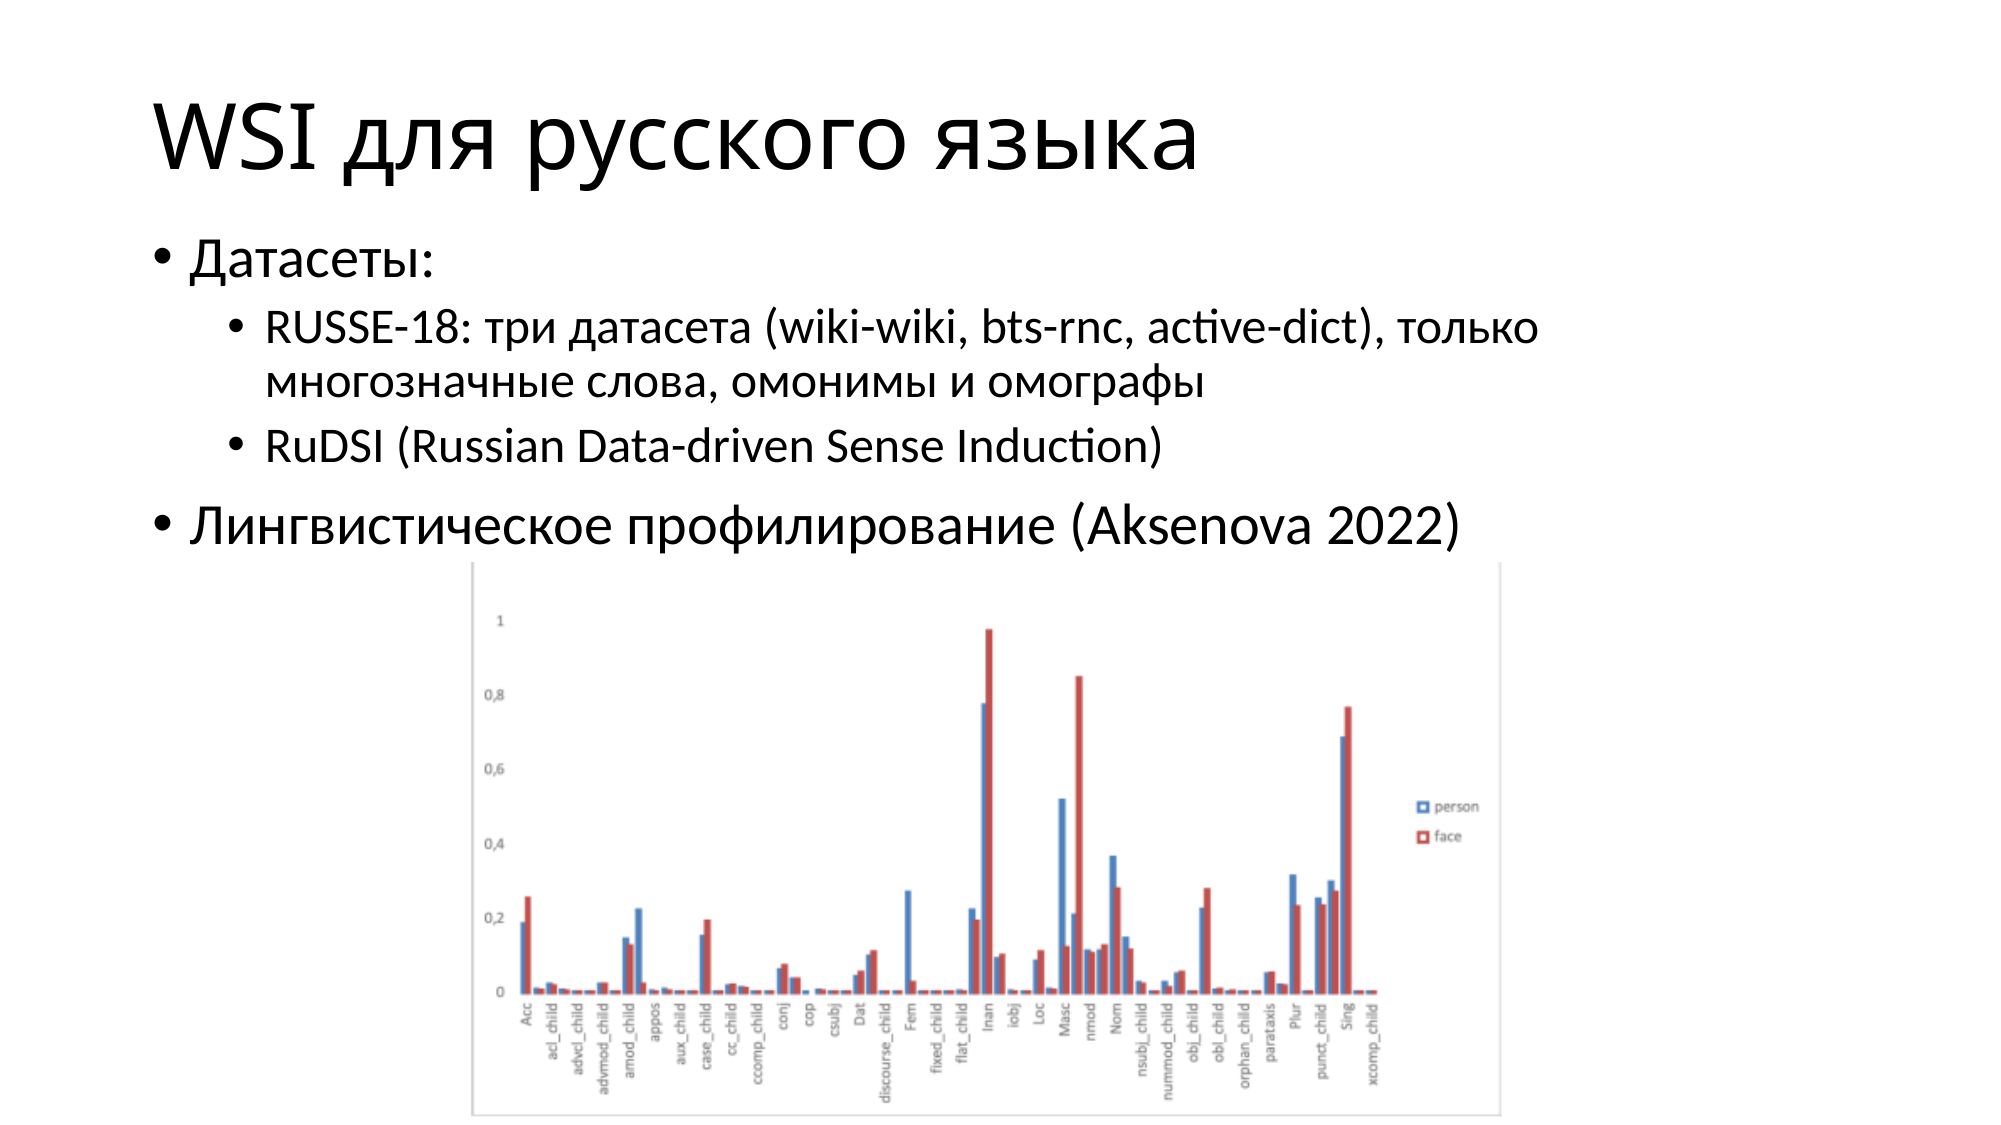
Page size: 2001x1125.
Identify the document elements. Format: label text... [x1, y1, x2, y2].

title WSI для русского языка [137, 59, 1863, 219]
list Датасеты: RUSSE-18: три датасета (wiki-wiki, bts-rnc, active-dict), только многозначные слова, омонимы и омографы RuDSI (Russian Data-driven Sense Induction) Лингвистическое профилирование (Aksenova 2022) [137, 219, 1863, 1014]
picture [443, 562, 1527, 1125]
